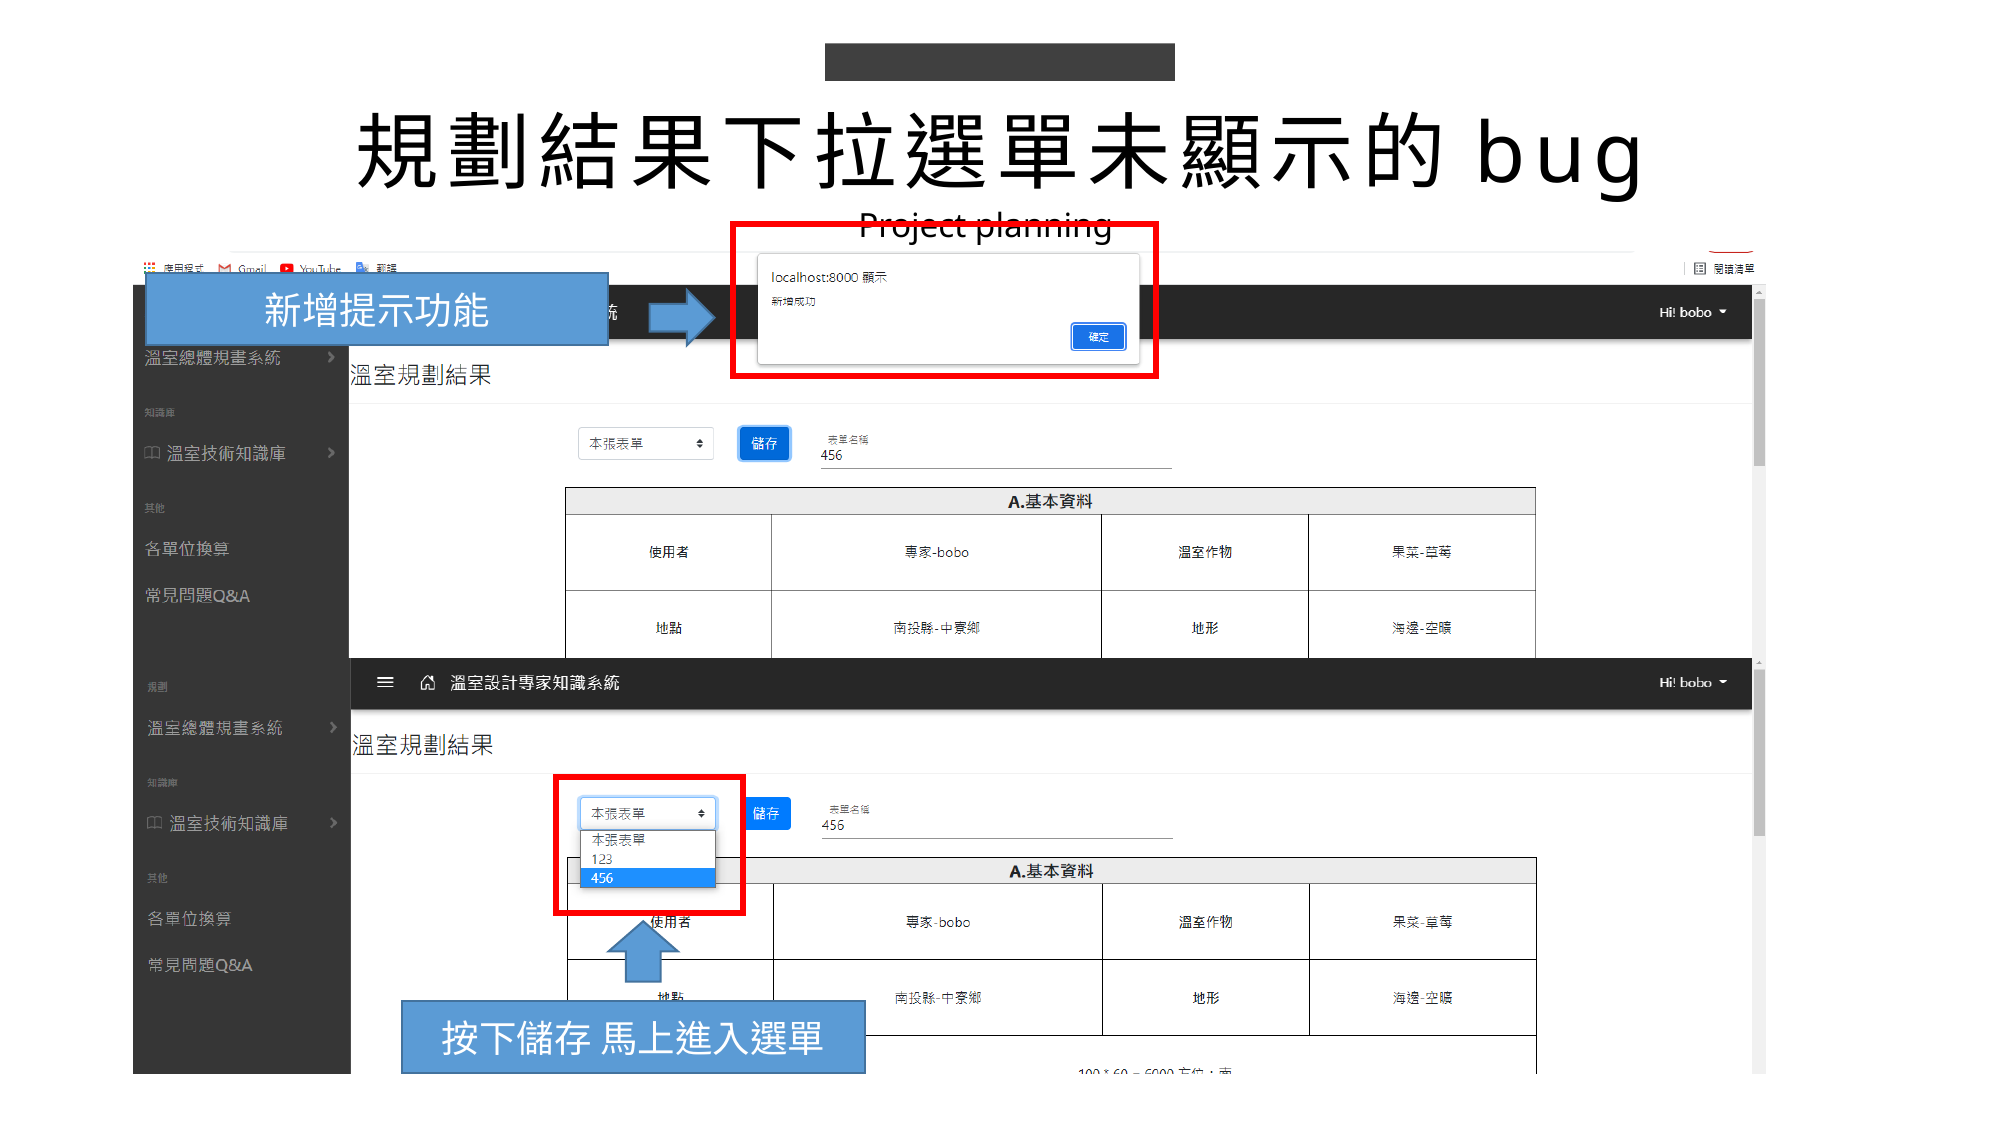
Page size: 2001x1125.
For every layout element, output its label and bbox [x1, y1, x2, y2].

text_box [824, 42, 1176, 82]
text_box [190, 91, 1708, 251]
picture [133, 251, 1766, 1074]
